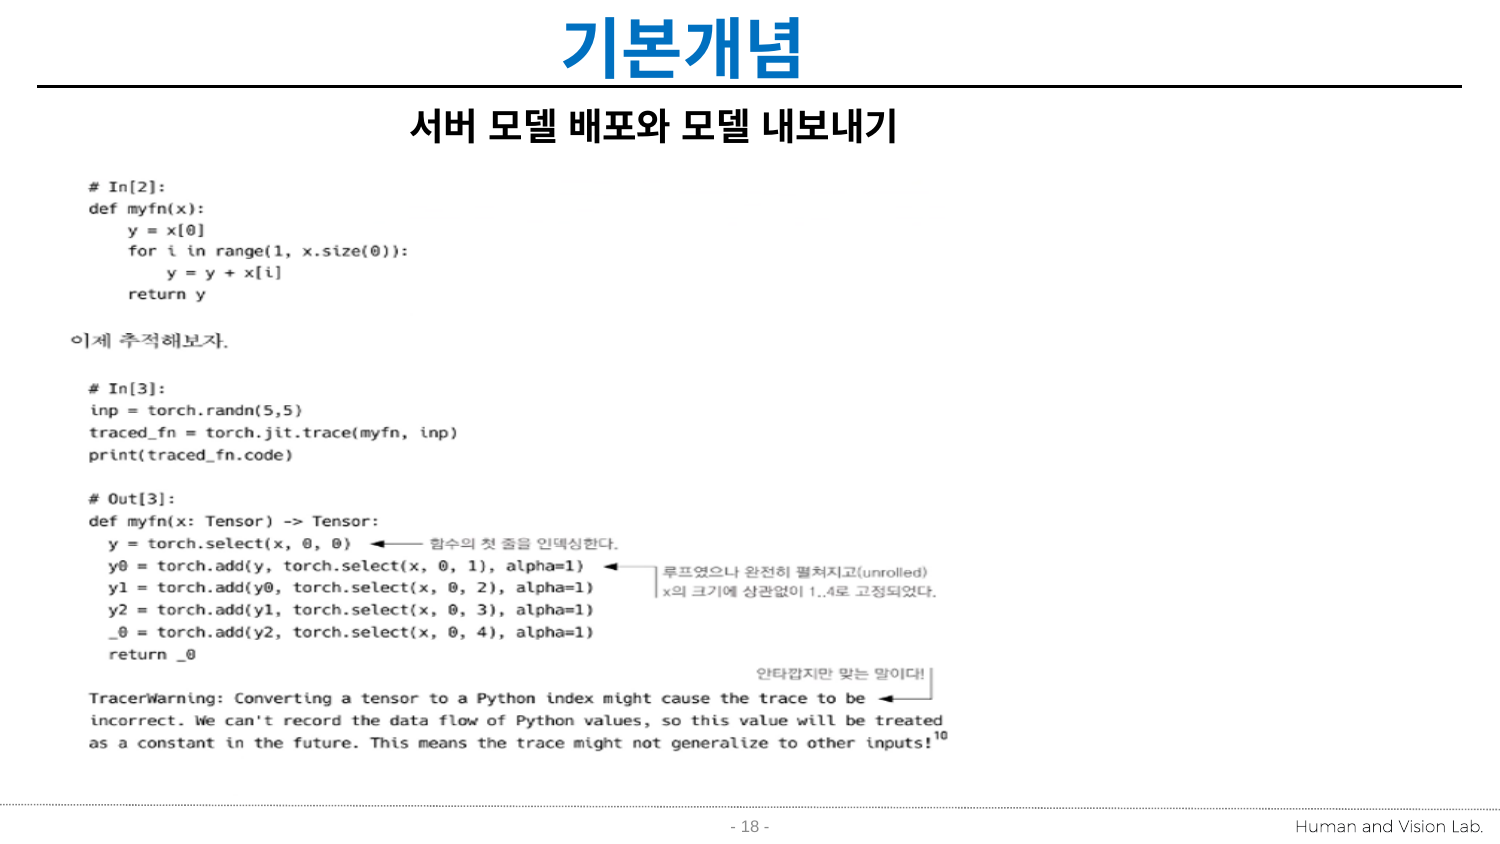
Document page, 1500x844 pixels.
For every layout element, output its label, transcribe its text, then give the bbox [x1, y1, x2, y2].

picture [57, 177, 973, 796]
slide_number - 18 - [581, 811, 919, 841]
text_box 서버 모델 배포와 모델 내보내기 [394, 95, 973, 156]
text_box 기본개념 [485, 0, 881, 95]
picture [1280, 816, 1500, 844]
